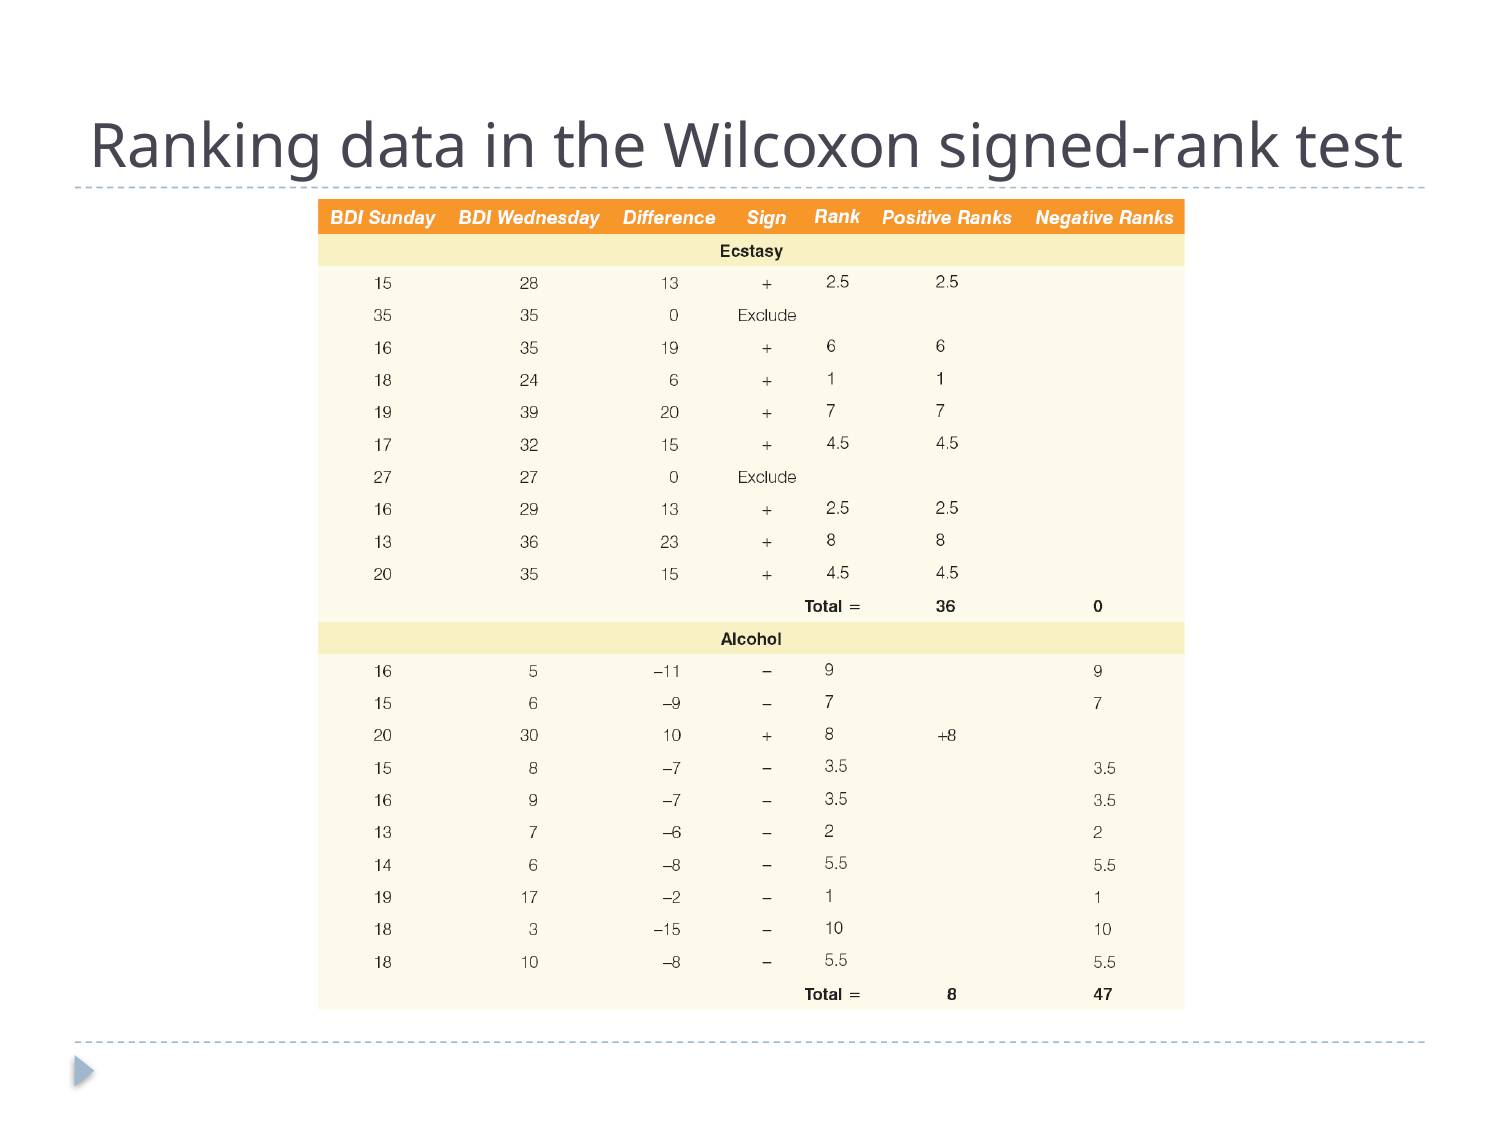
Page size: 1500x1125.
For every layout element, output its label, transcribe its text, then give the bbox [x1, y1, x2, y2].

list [313, 199, 1187, 1011]
slide_number [1050, 1042, 1426, 1103]
title Ranking data in the Wilcoxon signed-rank test [75, 24, 1425, 188]
